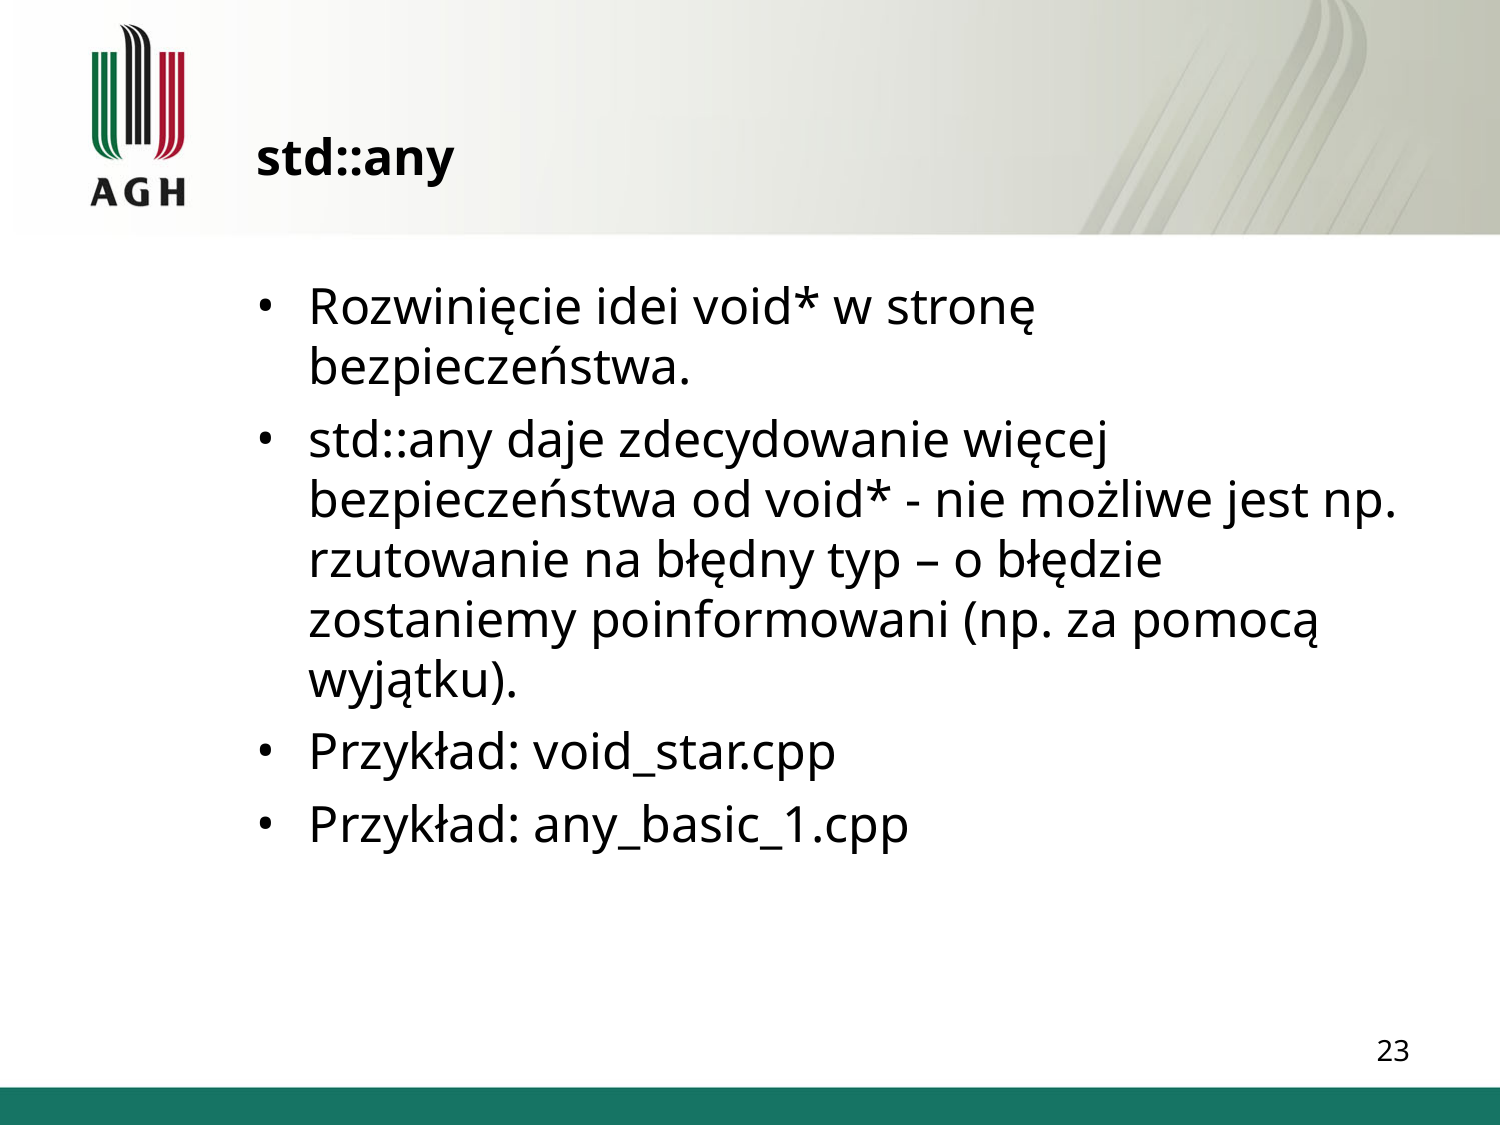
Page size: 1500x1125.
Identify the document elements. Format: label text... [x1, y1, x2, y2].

text_box 1 [1074, 1024, 1425, 1103]
text_box Rozwinięcie idei void* w stronę bezpieczeństwa. std::any daje zdecydowanie więcej bezpieczeństwa od void* - nie możliwe jest np. rzutowanie na błędny typ – o błędzie zostaniemy poinformowani (np. za pomocą wyjątku). Przykład: void_star.cpp Przykład: any_basic_1.cpp [242, 267, 1425, 1005]
picture [0, 0, 1500, 1125]
text_box std::any [242, 78, 1425, 233]
